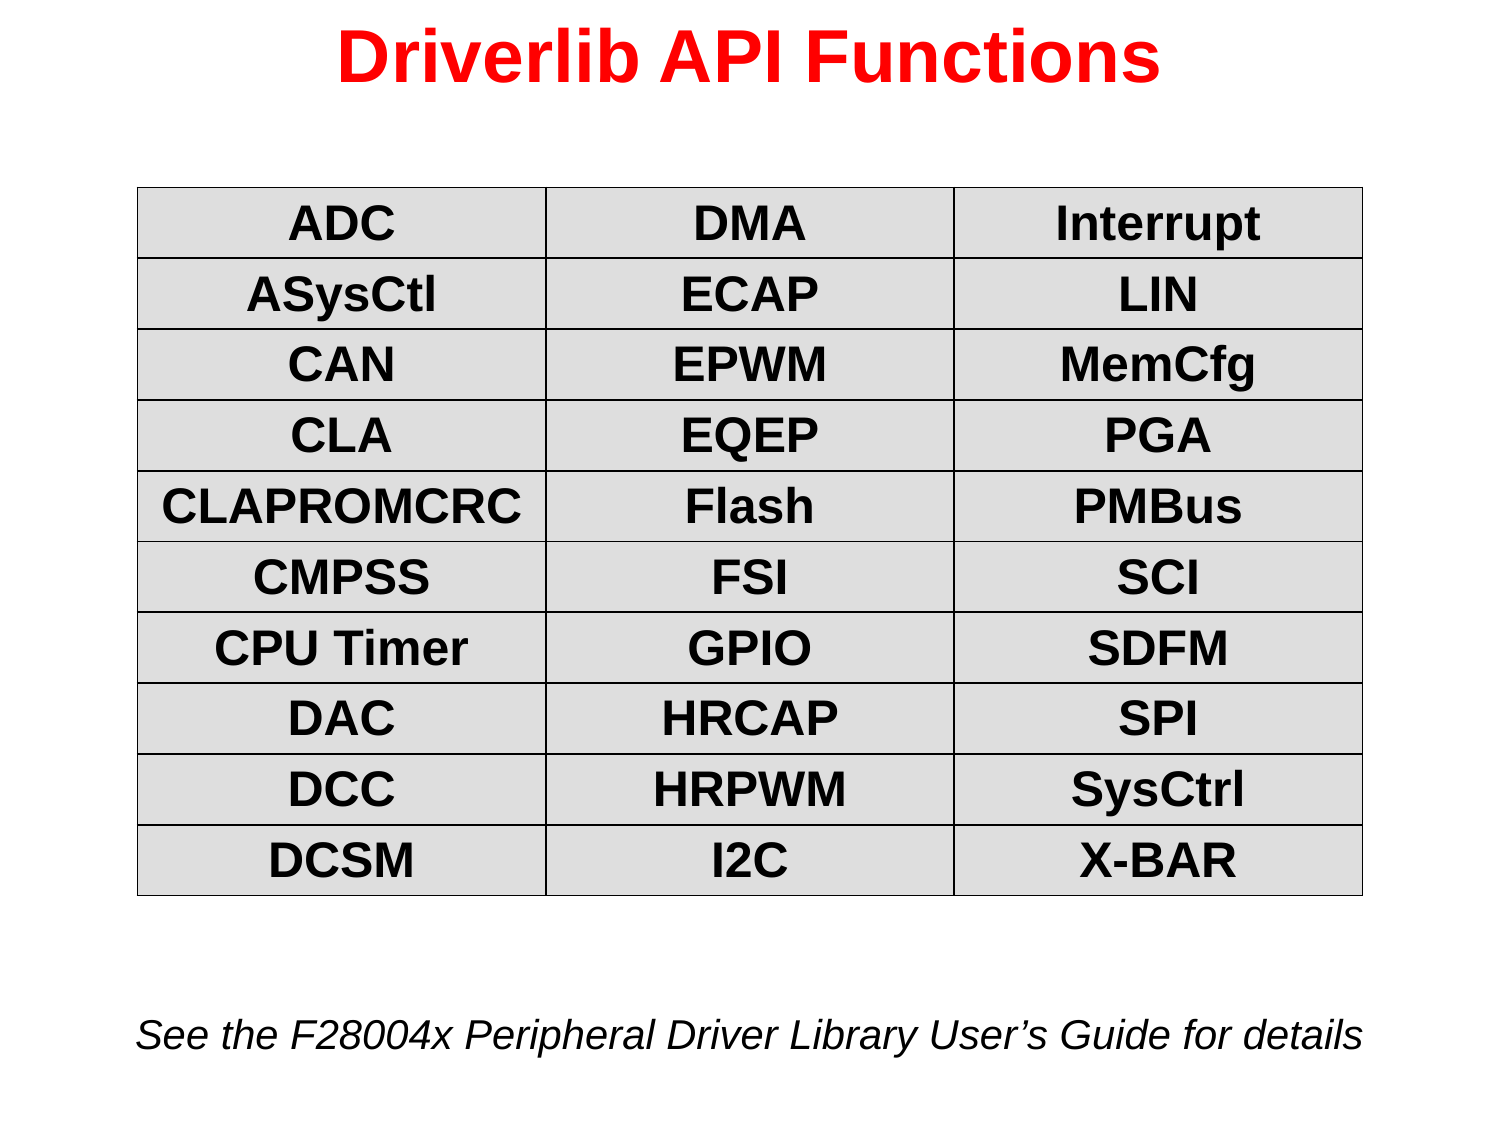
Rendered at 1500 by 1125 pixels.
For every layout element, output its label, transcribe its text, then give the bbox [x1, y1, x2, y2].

table_header Interrupt [955, 188, 1362, 257]
table_cell GPIO [547, 613, 953, 682]
table_cell SysCtrl [955, 755, 1362, 824]
table_cell X-BAR [955, 826, 1362, 895]
table_cell LIN [955, 259, 1362, 328]
table_cell HRPWM [547, 755, 953, 824]
table_cell SDFM [955, 613, 1362, 682]
text_box See the F28004x Peripheral Driver Library User’s Guide for details [120, 1009, 1379, 1065]
table_cell CAN [138, 330, 545, 399]
table_cell CLA [138, 401, 545, 470]
table_cell EQEP [547, 401, 953, 470]
table_cell SPI [955, 684, 1362, 753]
table_cell PMBus [955, 472, 1362, 541]
table_cell Flash [547, 472, 953, 541]
title Driverlib API Functions [0, 0, 1500, 122]
table_cell FSI [547, 542, 953, 611]
table_cell SCI [955, 542, 1362, 611]
table_header DMA [547, 188, 953, 257]
table_cell DAC [138, 684, 545, 753]
table_cell CMPSS [138, 542, 545, 611]
table_cell HRCAP [547, 684, 953, 753]
table_cell I2C [547, 826, 953, 895]
table_cell CLAPROMCRC [138, 472, 545, 541]
table_cell EPWM [547, 330, 953, 399]
table_cell DCC [138, 755, 545, 824]
table_cell ASysCtl [138, 259, 545, 328]
table_cell CPU Timer [138, 613, 545, 682]
table_cell ECAP [547, 259, 953, 328]
table_cell MemCfg [955, 330, 1362, 399]
table_cell DCSM [138, 826, 545, 895]
table_header ADC [138, 188, 545, 257]
table_cell PGA [955, 401, 1362, 470]
